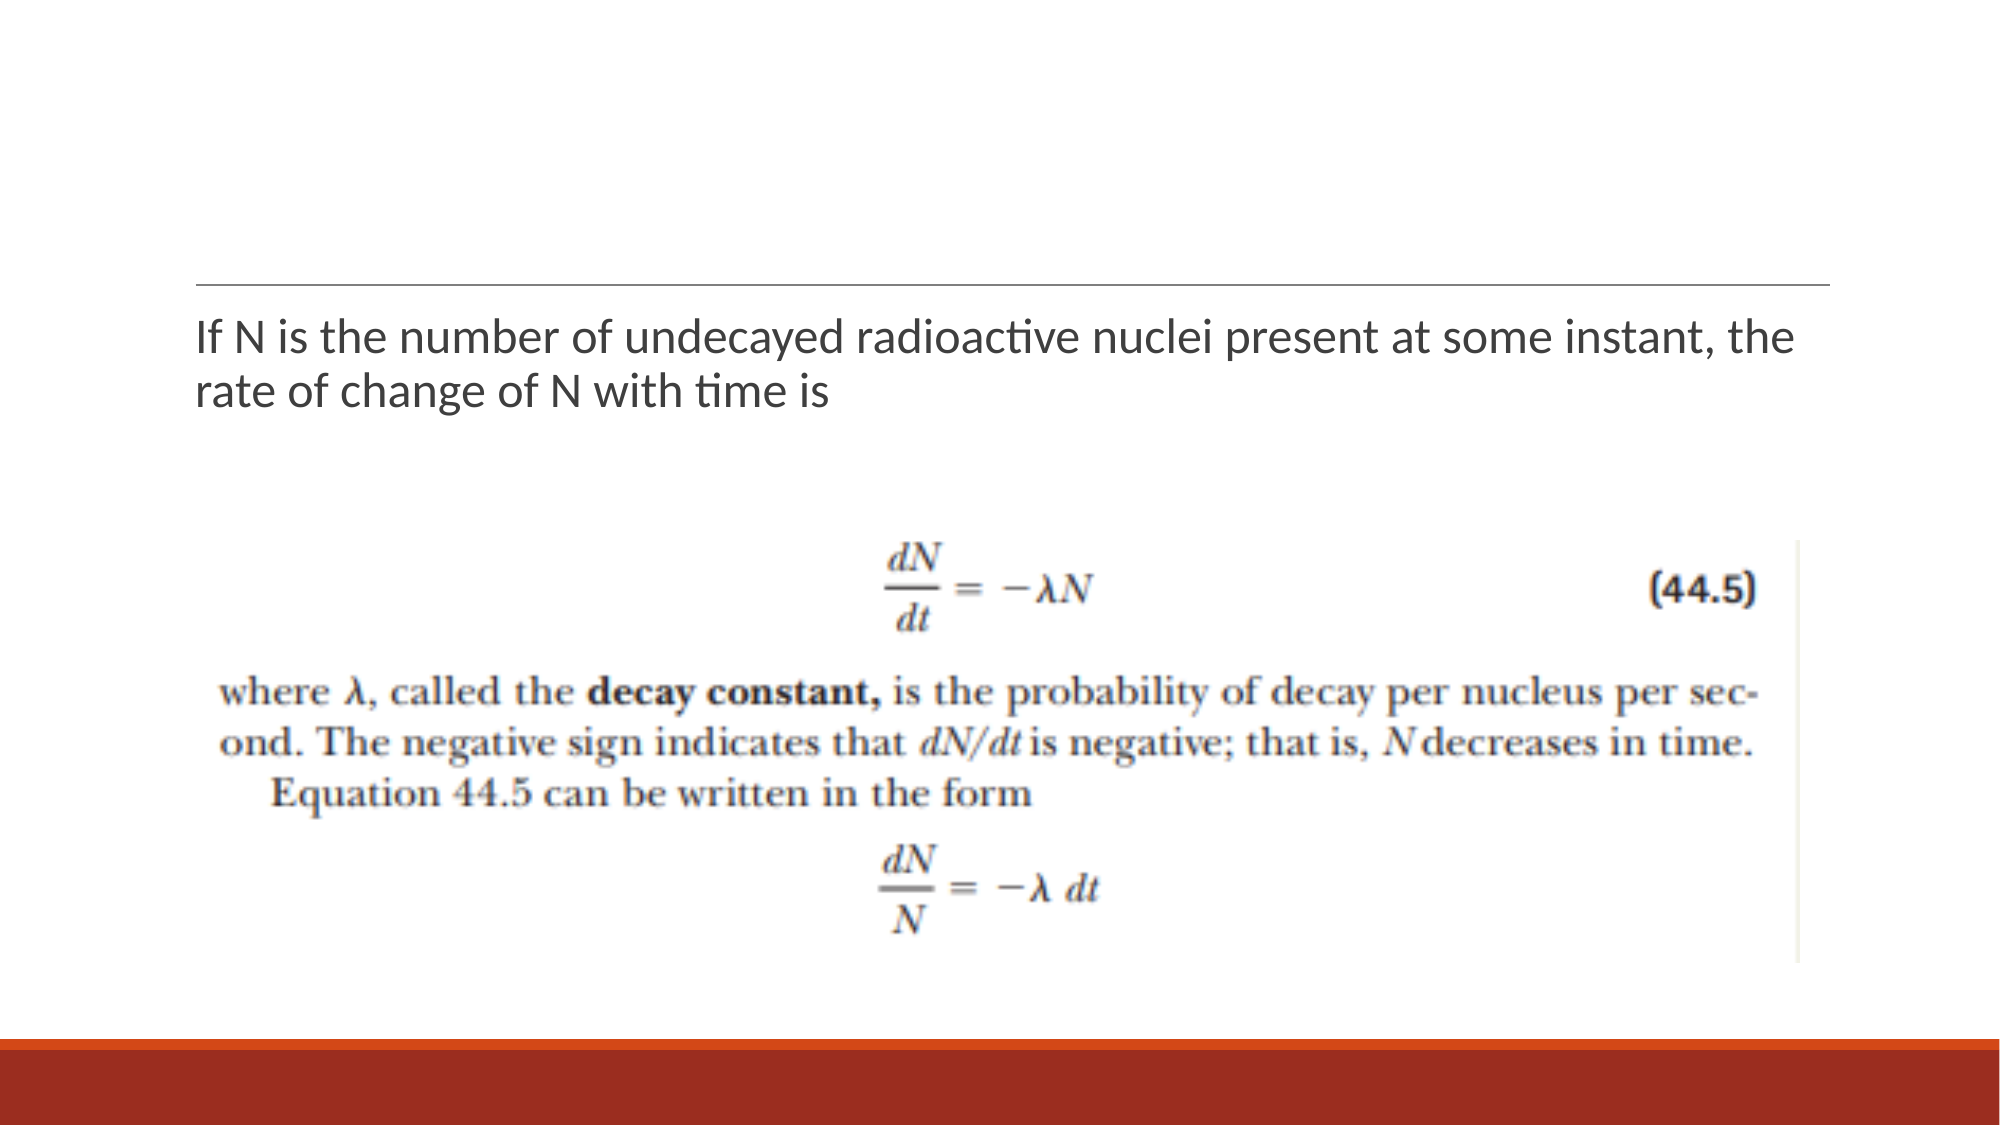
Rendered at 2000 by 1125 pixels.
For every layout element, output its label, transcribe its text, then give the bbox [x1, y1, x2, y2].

list If N is the number of undecayed radioactive nuclei present at some instant, the rate of change of N with time is [179, 302, 1830, 963]
picture [209, 540, 1801, 963]
